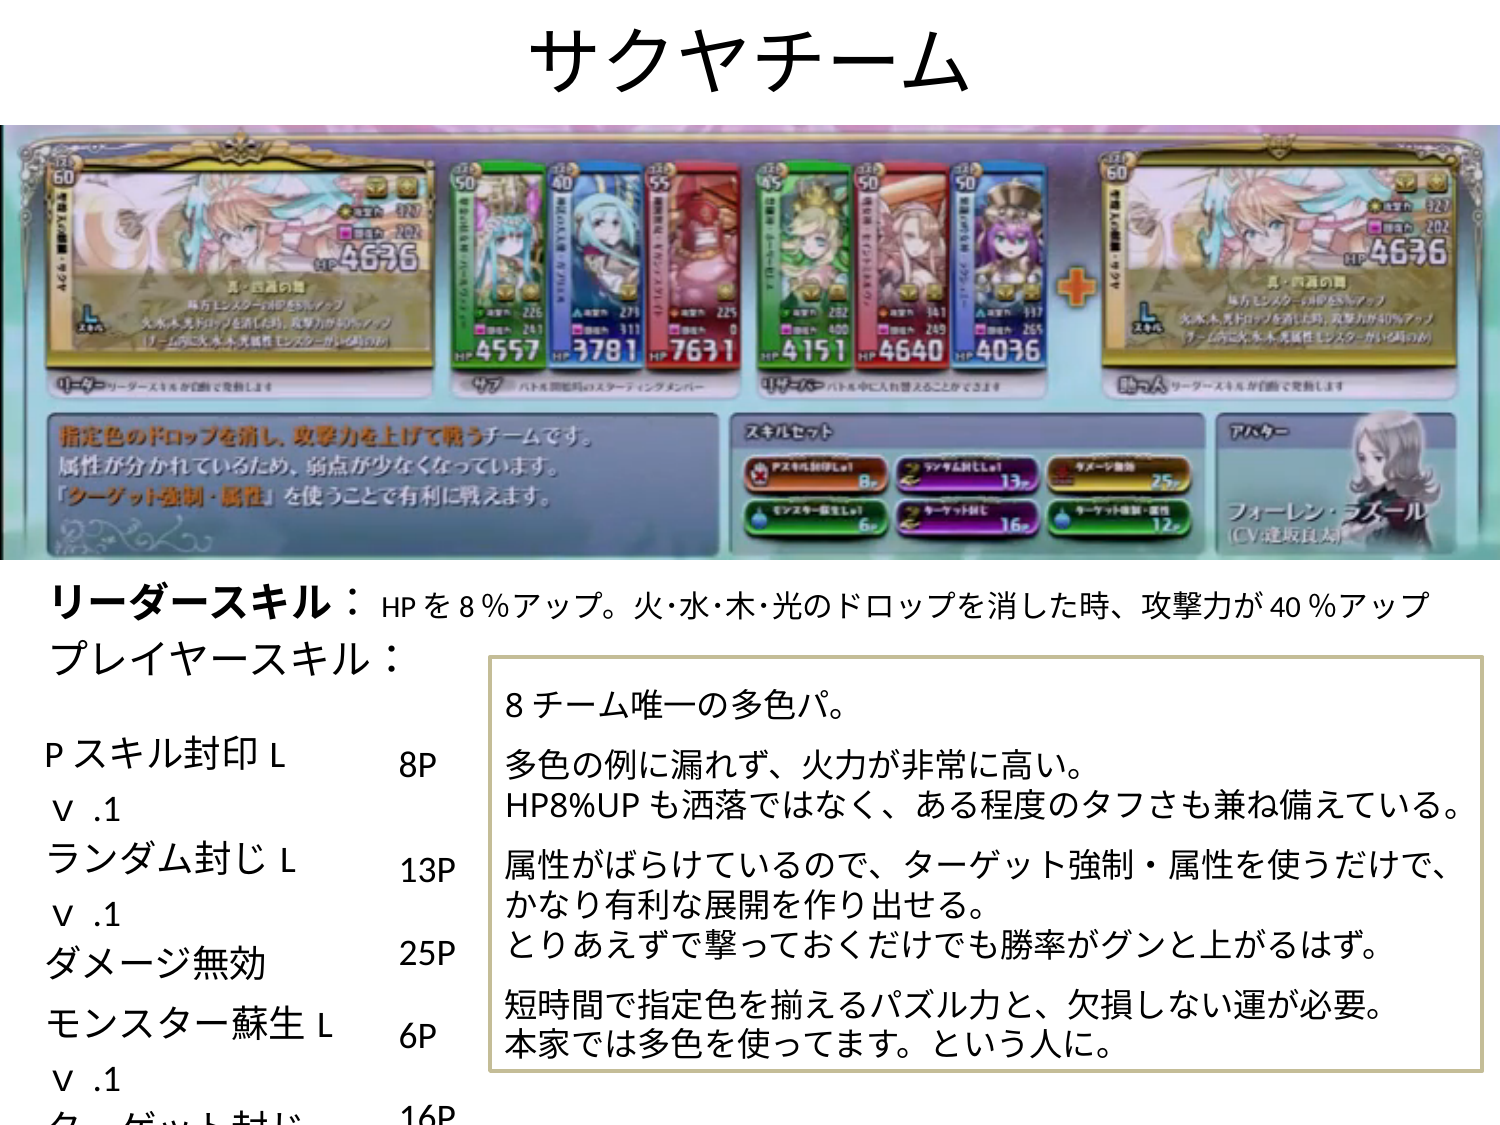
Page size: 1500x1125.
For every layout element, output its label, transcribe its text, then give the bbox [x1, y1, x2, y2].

table_cell 13P [384, 821, 478, 926]
table_cell ランダム封じLｖ.1 [29, 821, 384, 926]
table_header Pスキル封印Lｖ.1 [29, 716, 384, 821]
table_cell 6P [384, 986, 478, 1091]
table_header 8P [384, 716, 478, 821]
table_cell モンスター蘇生Lｖ.1 [29, 986, 384, 1091]
table_cell ダメージ無効 [29, 926, 384, 986]
table_cell 16P [384, 1091, 478, 1125]
list リーダースキル：HPを8％アップ。火･水･木･光のドロップを消した時、攻撃力が40％アップ プレイヤースキル： [29, 568, 1500, 717]
picture [0, 125, 1500, 560]
text_box 8チーム唯一の多色パ。 多色の例に漏れず、火力が非常に高い。 HP8%UPも洒落ではなく、ある程度のタフさも兼ね備えている。 属性がばらけているので、ターゲット強制・属性を使うだけで、 かなり有利な展開を作り出せる。 とりあえずで撃っておくだけでも勝率がグンと上がるはず。 短時間で指定色を揃えるパズル力と、欠損しない運が必要。 本家では多色を使ってます。という人に。 [490, 656, 1483, 1071]
title サクヤチーム [75, 0, 1425, 123]
table_cell 25P [384, 926, 478, 986]
table_cell ターゲット封じ [29, 1091, 384, 1125]
